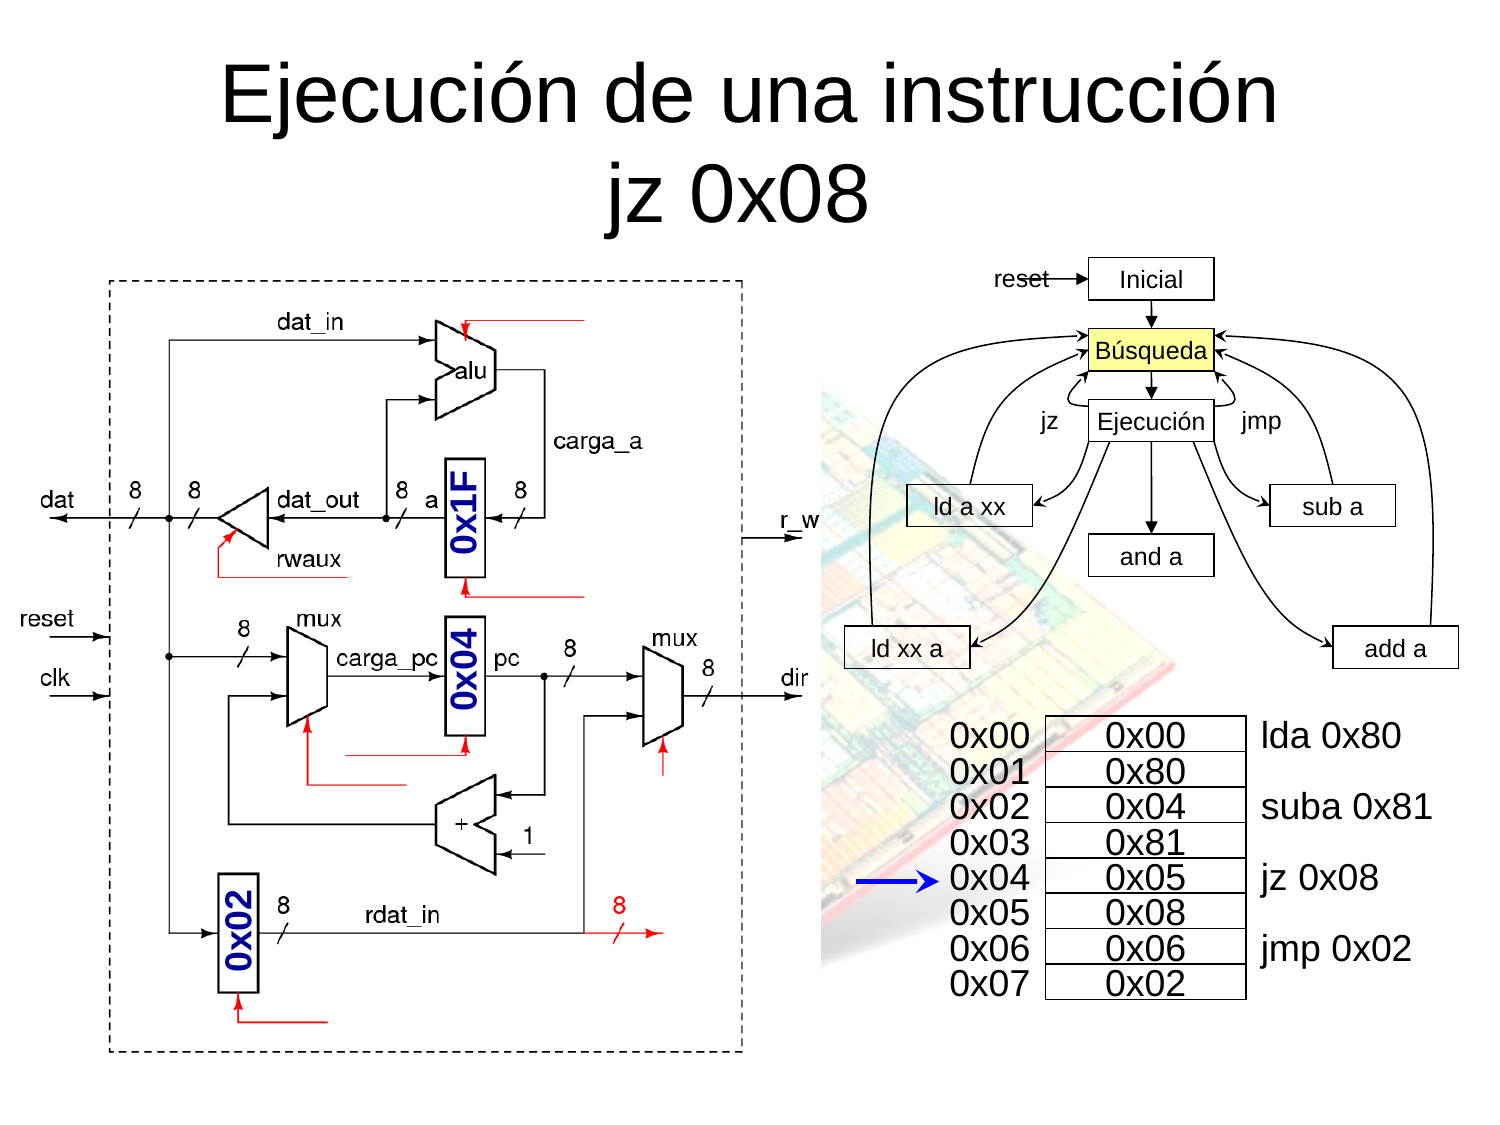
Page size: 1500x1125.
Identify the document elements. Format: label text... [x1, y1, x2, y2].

text_box [918, 871, 940, 892]
text_box 0x00 [1046, 716, 1246, 751]
text_box jmp 0x02 [1246, 928, 1376, 964]
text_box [844, 255, 1459, 669]
text_box 0x00 [915, 716, 1046, 751]
text_box 0x80 [1046, 751, 1247, 786]
text_box 0x04 [915, 857, 1046, 893]
text_box 0x06 [1046, 928, 1246, 964]
text_box 0x06 [915, 928, 1046, 964]
text_box 0x02 [915, 786, 1046, 822]
text_box 0x01 [915, 751, 1046, 786]
text_box lda 0x80 [1246, 716, 1376, 752]
text_box 0x07 [915, 964, 1046, 1000]
text_box 0x04 [1046, 786, 1246, 822]
text_box 0x81 [1046, 822, 1247, 857]
picture [17, 278, 822, 1055]
text_box jz 0x08 [1246, 857, 1376, 894]
text_box 0x05 [915, 893, 1046, 928]
text_box 0x03 [915, 822, 1046, 857]
title Ejecución de una instrucción jz 0x08 [74, 44, 1426, 233]
text_box suba 0x81 [1246, 786, 1376, 823]
text_box 0x05 [1046, 857, 1246, 893]
text_box 0x08 [1046, 893, 1247, 928]
text_box 0x02 [1046, 964, 1247, 1000]
